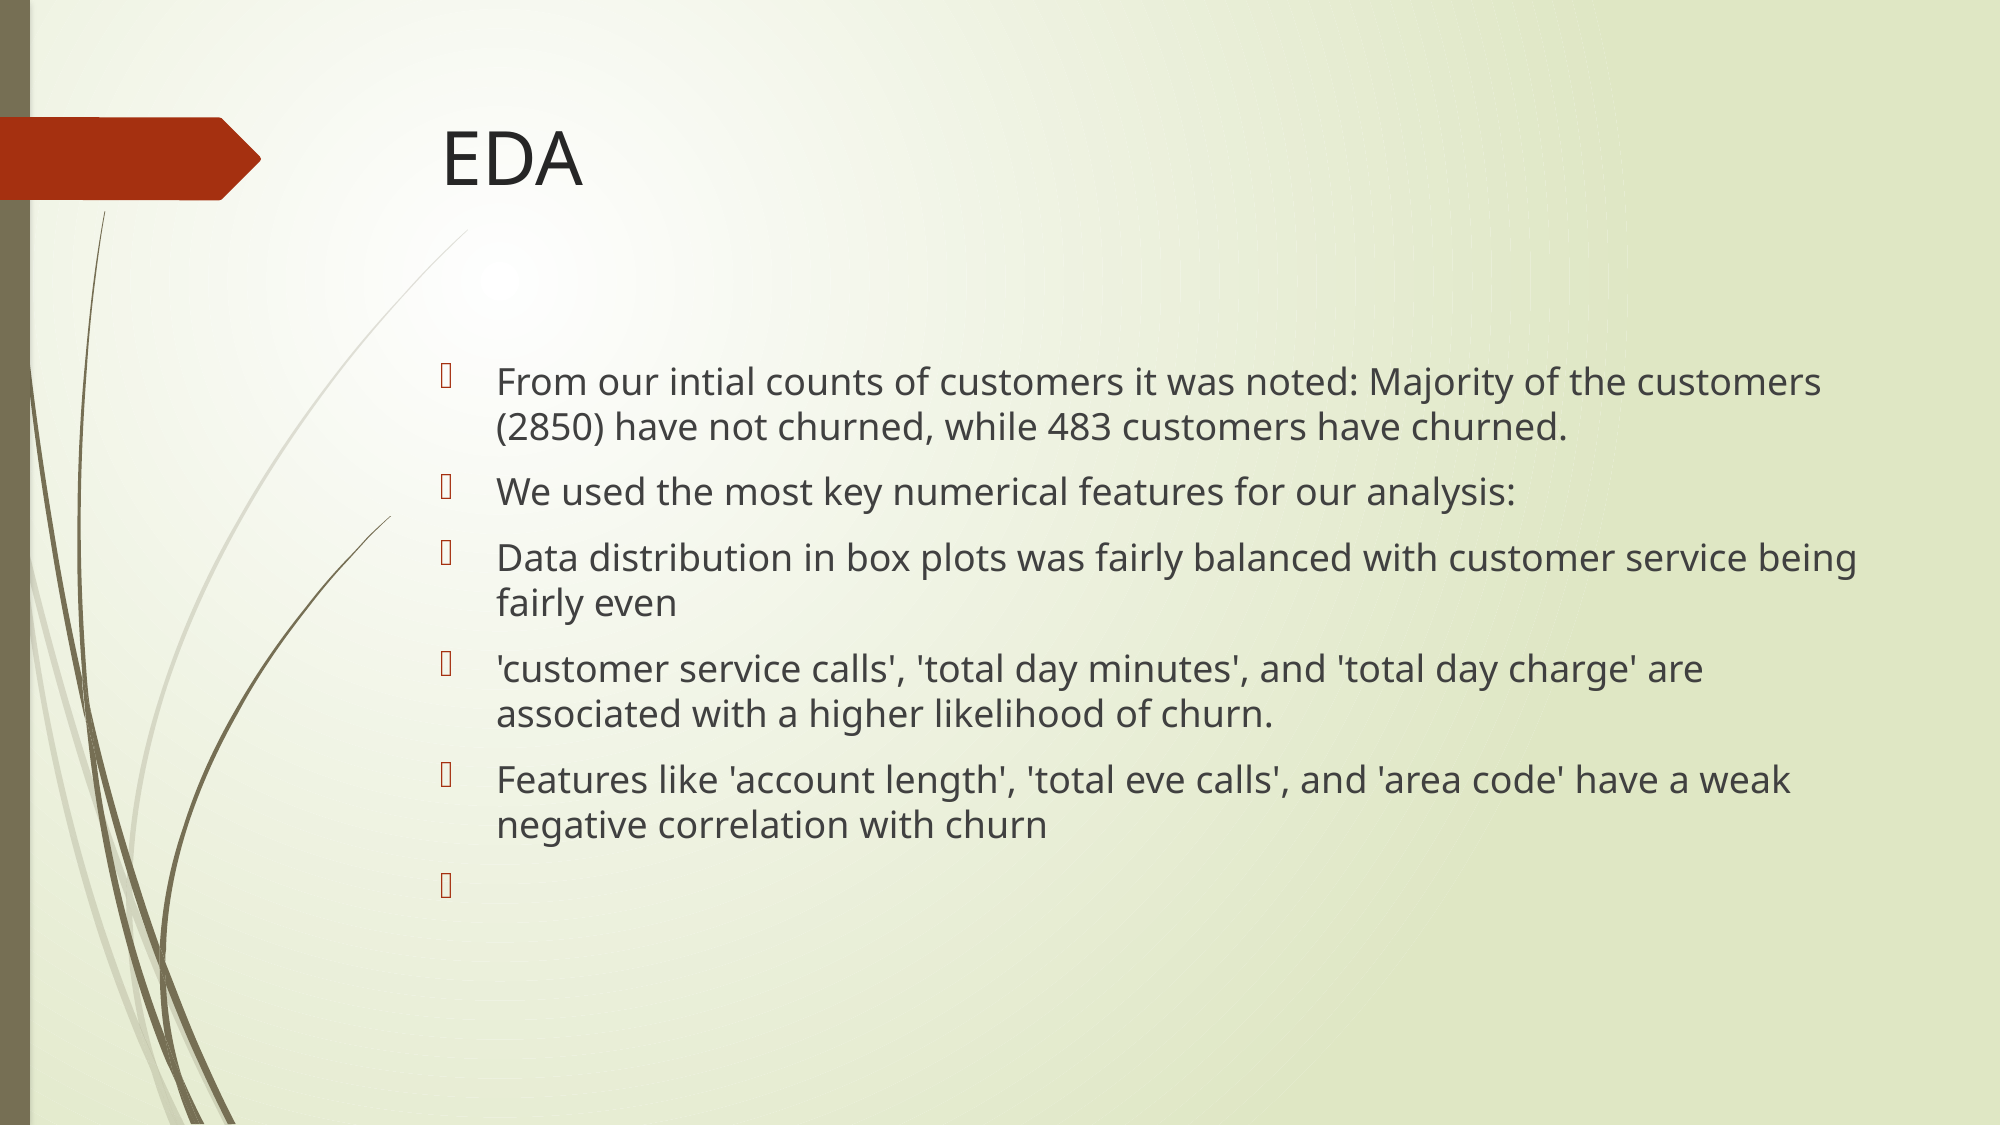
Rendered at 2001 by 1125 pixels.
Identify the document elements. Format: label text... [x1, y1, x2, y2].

list From our intial counts of customers it was noted: Majority of the customers (2850) have not churned, while 483 customers have churned. We used the most key numerical features for our analysis: Data distribution in box plots was fairly balanced with customer service being fairly even 'customer service calls', 'total day minutes', and 'total day charge' are associated with a higher likelihood of churn. Features like 'account length', 'total eve calls', and 'area code' have a weak negative correlation with churn [424, 350, 1888, 970]
title EDA [425, 102, 1888, 313]
